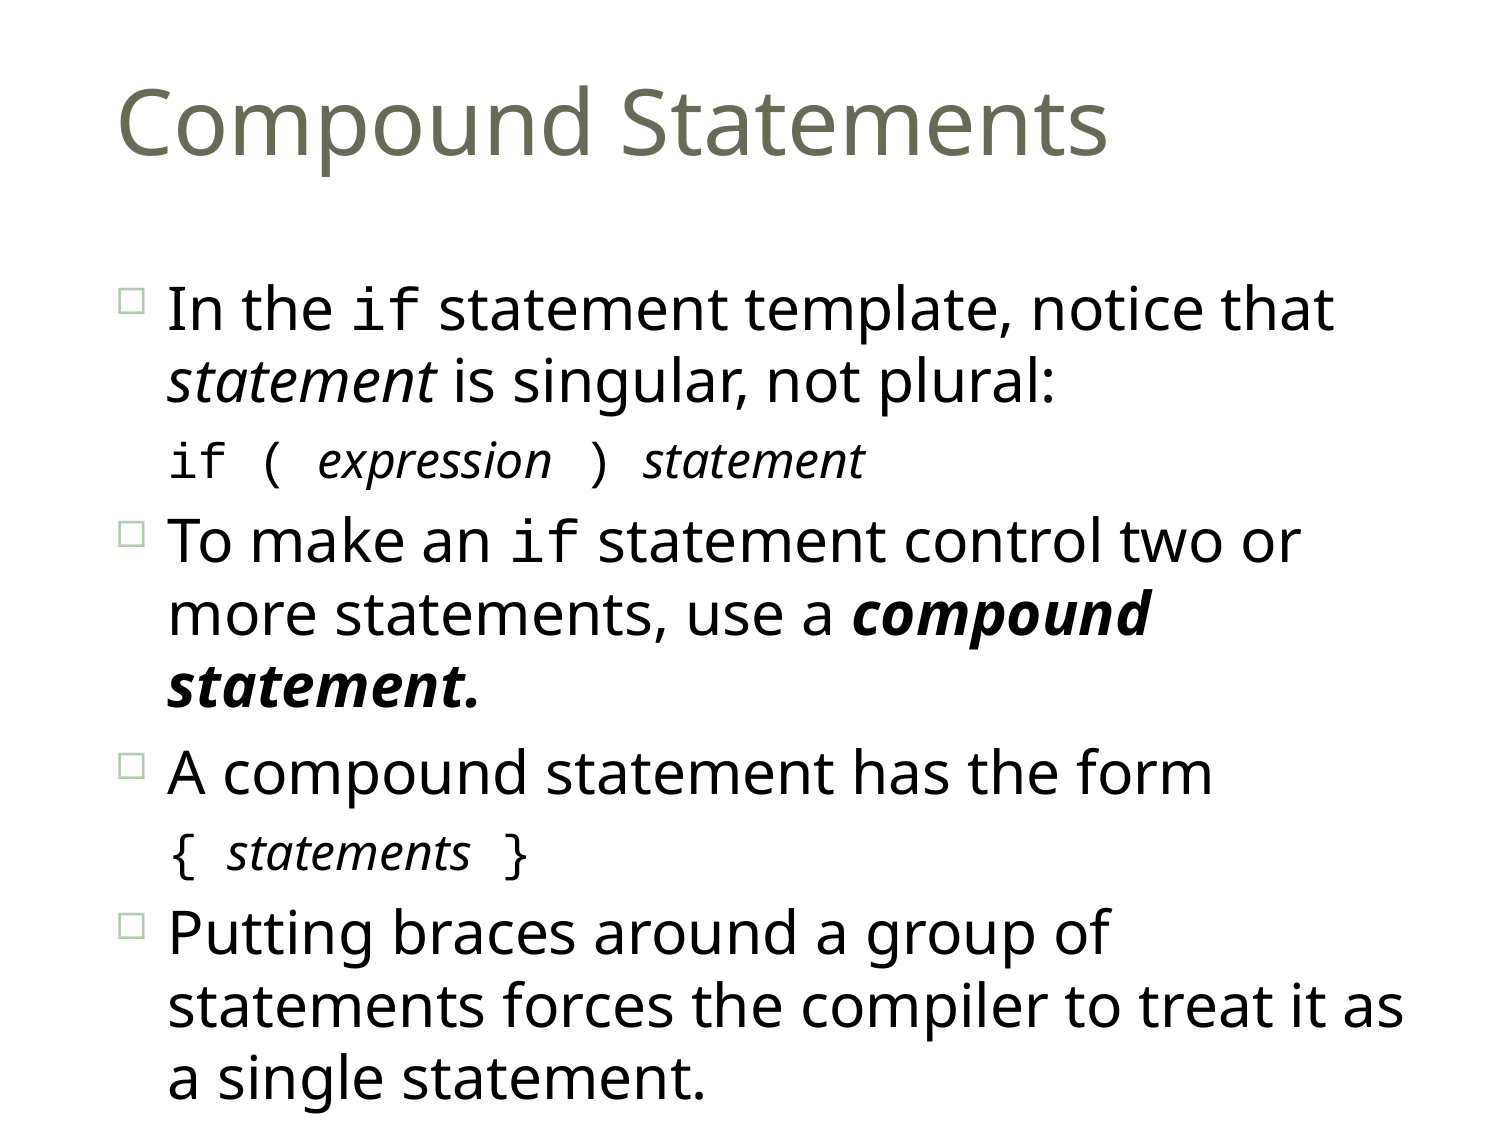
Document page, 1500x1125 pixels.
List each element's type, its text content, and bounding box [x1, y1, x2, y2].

title Compound Statements [100, 37, 1439, 201]
list In the if statement template, notice that statement is singular, not plural: if ( expression ) statement To make an if statement control two or more statements, use a compound statement. A compound statement has the form { statements } Putting braces around a group of statements forces the compiler to treat it as a single statement. [100, 262, 1439, 1001]
